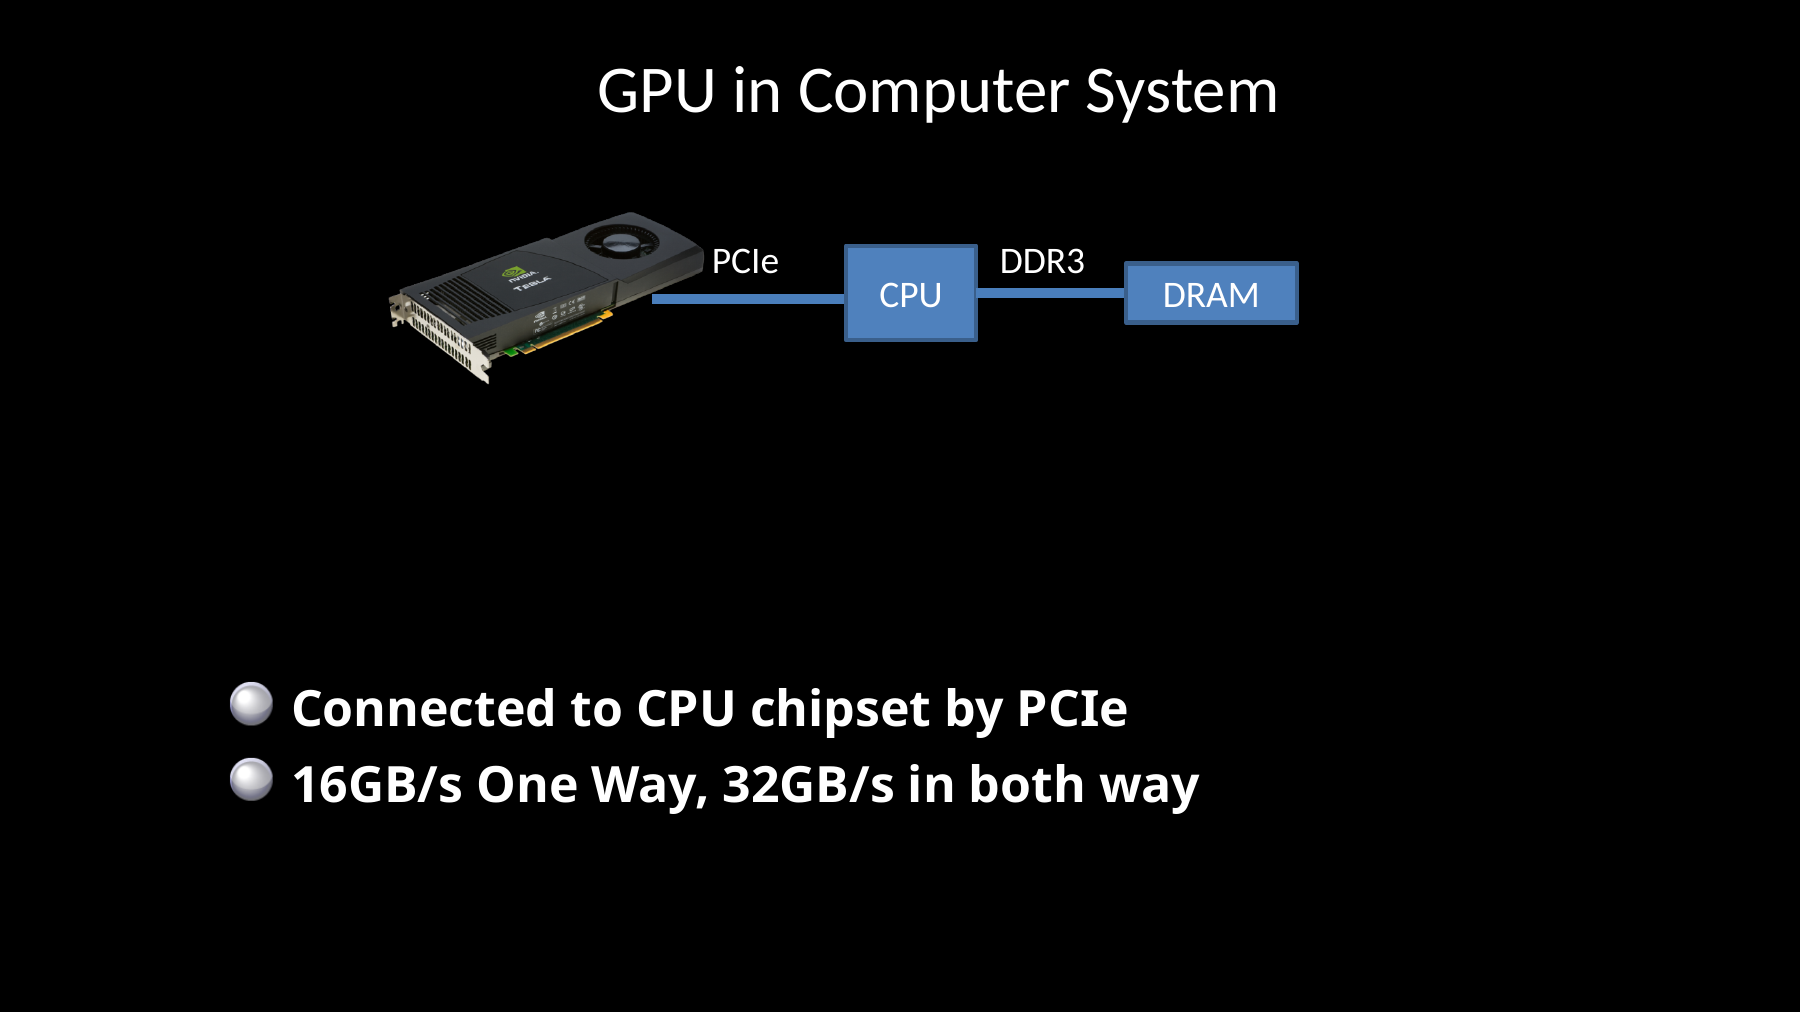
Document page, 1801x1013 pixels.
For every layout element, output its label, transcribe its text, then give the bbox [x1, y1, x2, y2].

text_box DRAM [1124, 261, 1299, 325]
picture [380, 206, 718, 392]
text_box CPU [844, 244, 978, 342]
picture [216, 747, 291, 818]
text_box Connected to CPU chipset by PCIe 16GB/s One Way, 32GB/s in both way [194, 663, 1651, 820]
title GPU in Computer System [211, 38, 1667, 134]
text_box PCIe [722, 228, 795, 289]
text_box DDR3 [985, 228, 1101, 289]
picture [216, 671, 291, 743]
